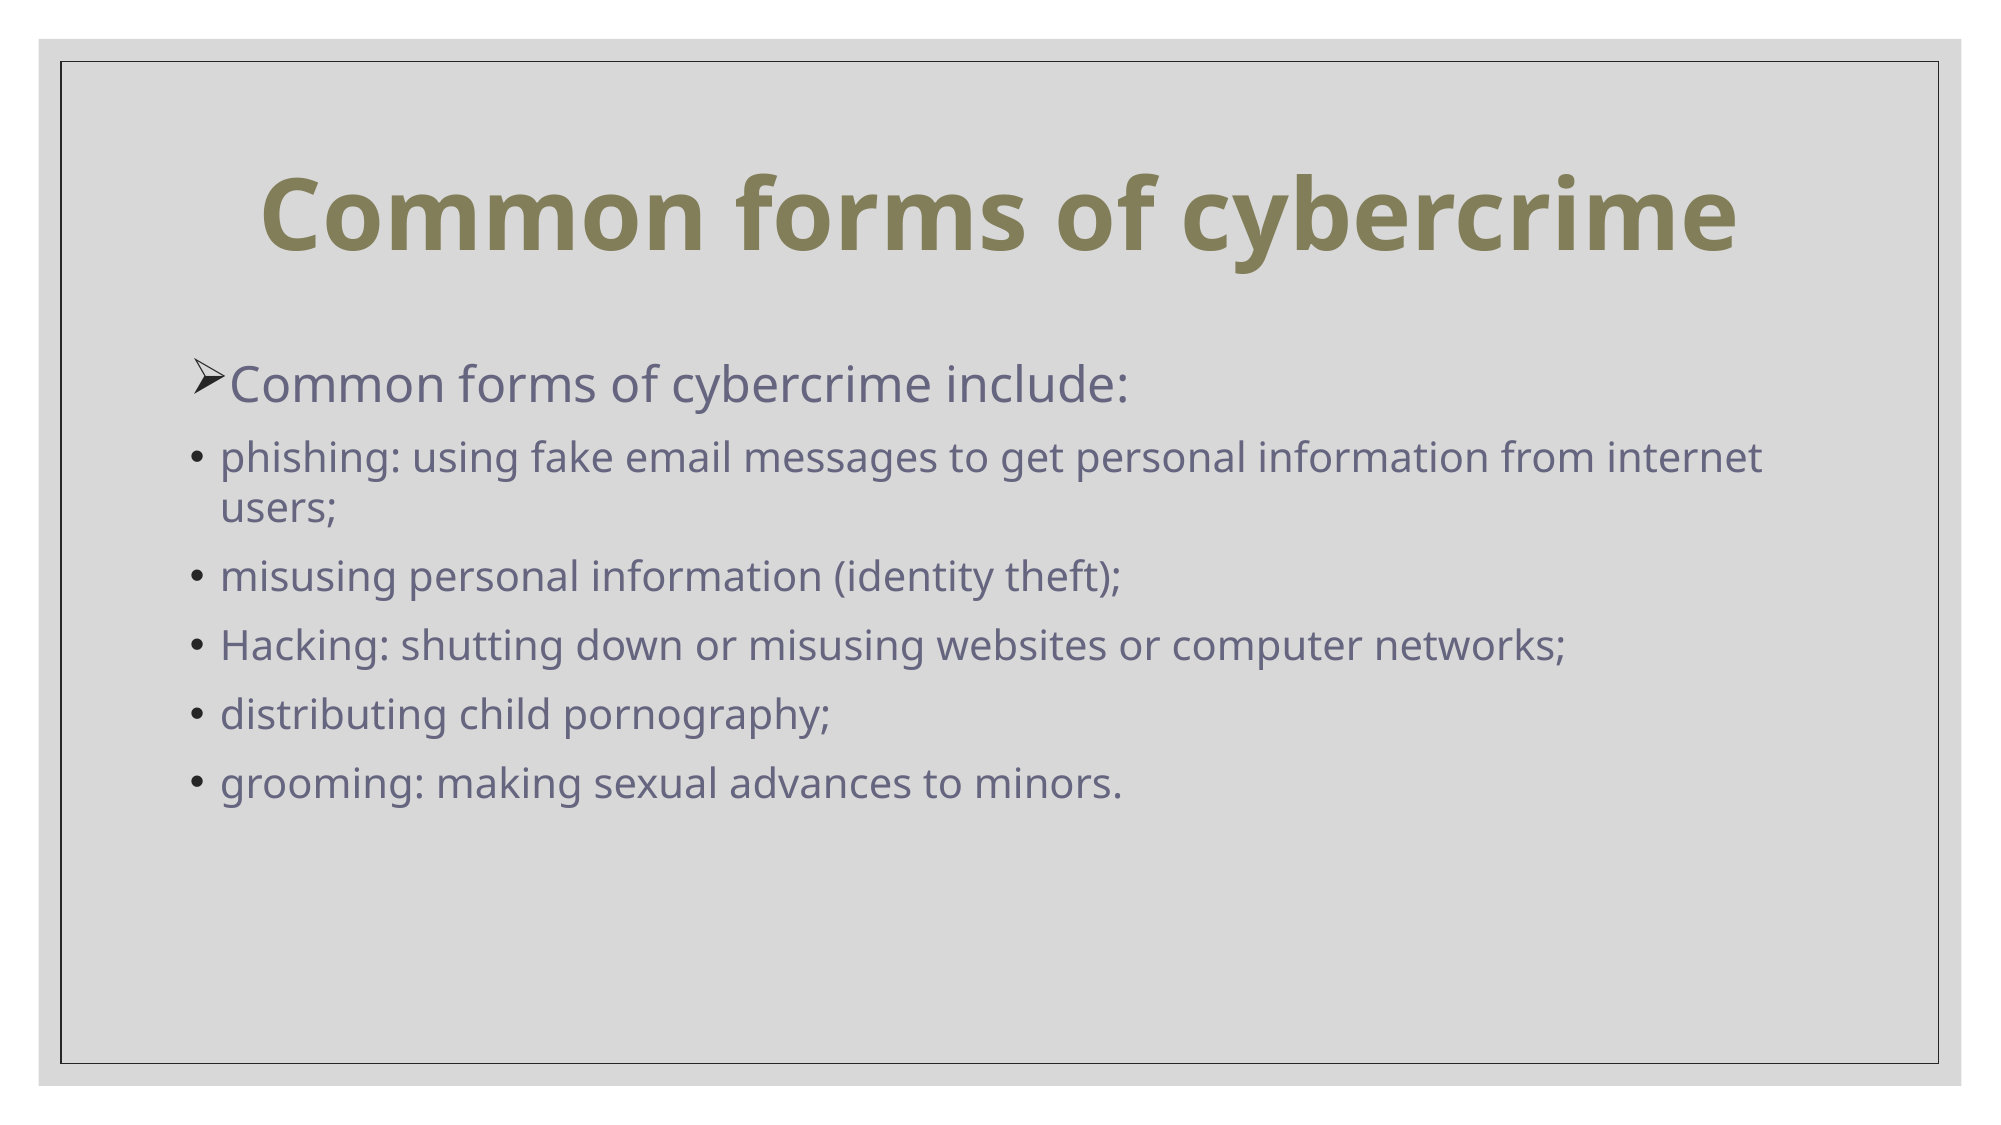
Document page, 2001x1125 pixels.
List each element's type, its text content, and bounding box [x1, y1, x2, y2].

list Common forms of cybercrime include: phishing: using fake email messages to get personal information from internet users; misusing personal information (identity theft); Hacking: shutting down or misusing websites or computer networks; distributing child pornography; grooming: making sexual advances to minors. [174, 345, 1825, 977]
title Common forms of cybercrime [174, 105, 1825, 331]
